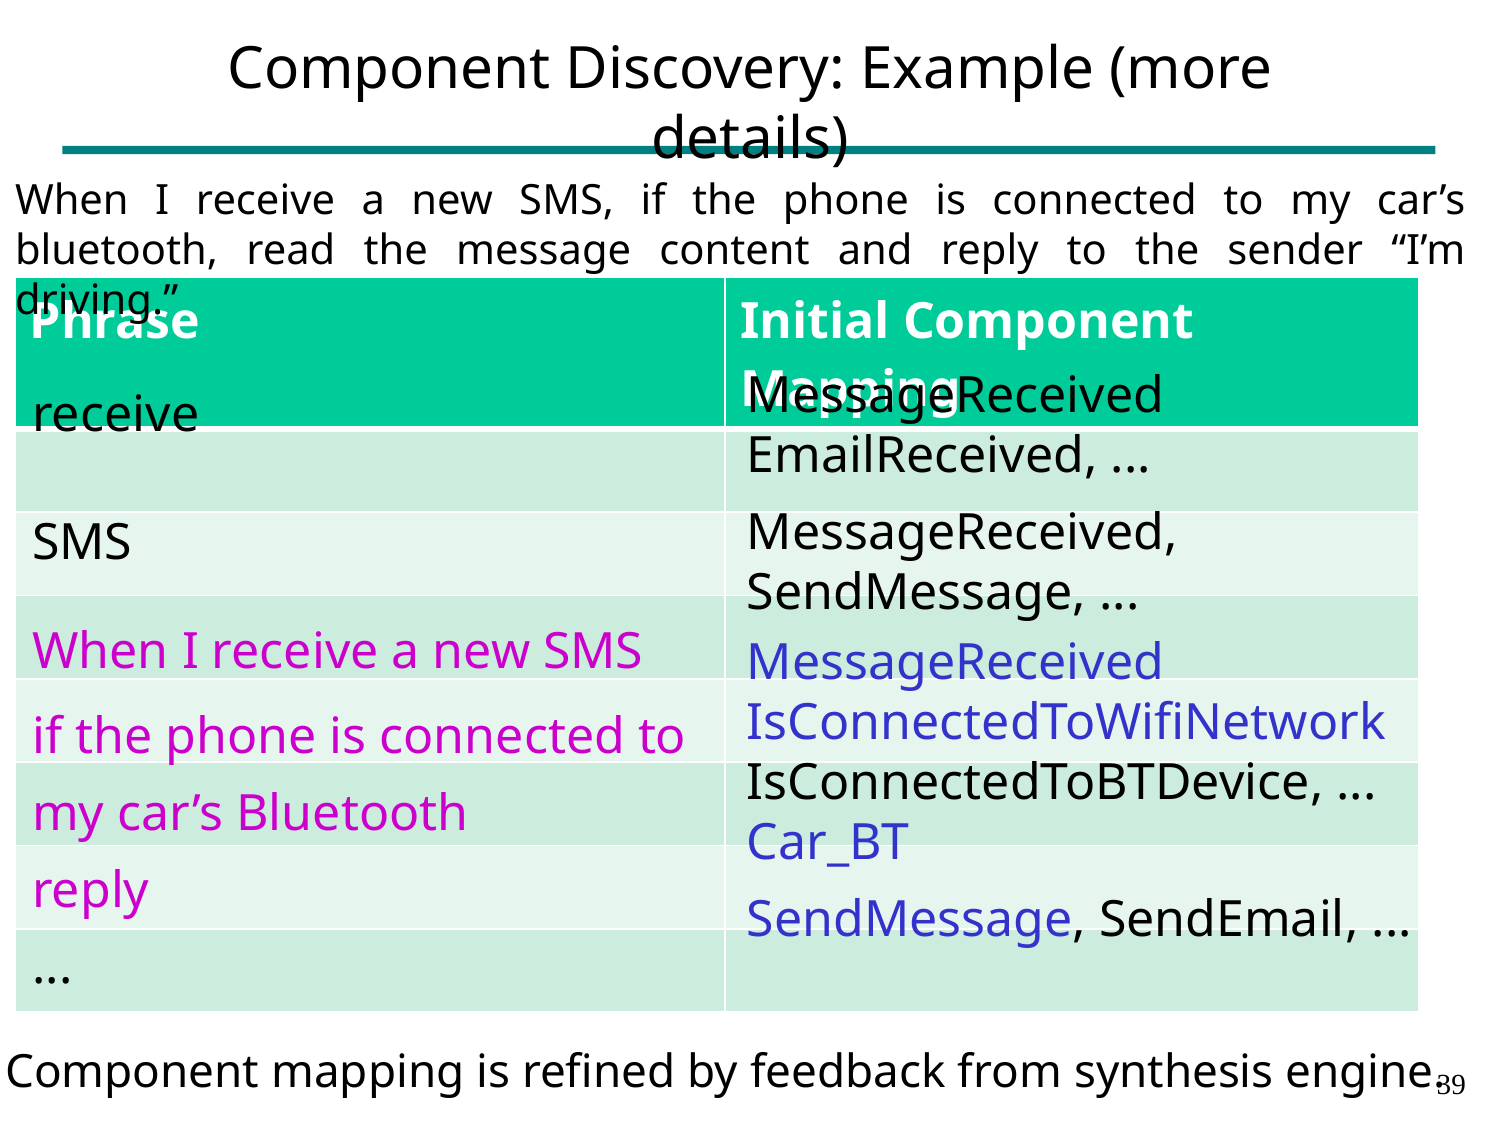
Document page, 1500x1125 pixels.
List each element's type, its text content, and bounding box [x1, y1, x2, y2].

table_cell [726, 930, 1418, 1011]
list When I receive a new SMS, if the phone is connected to my car’s bluetooth, read the message content and reply to the sender “I’m driving.” [0, 165, 1482, 291]
table_header Phrase [16, 291, 724, 426]
text_box Component mapping is refined by feedback from synthesis engine. [0, 1034, 1473, 1105]
title Component Discovery: Example (more details) [112, 49, 1388, 151]
slide_number 38 [1168, 1057, 1482, 1121]
text_box MessageReceived EmailReceived, ... MessageReceived, SendMessage, ... MessageReceived IsConnectedToWifiNetwork IsConnectedToBTDevice, ... Car_BT SendMessage, SendEmail, ... [732, 355, 1441, 954]
table_header Initial Component Mapping [726, 291, 1418, 426]
table_cell [16, 930, 724, 1011]
text_box receive SMS When I receive a new SMS if the phone is connected to my car’s Bluetooth reply ... [17, 374, 731, 1002]
